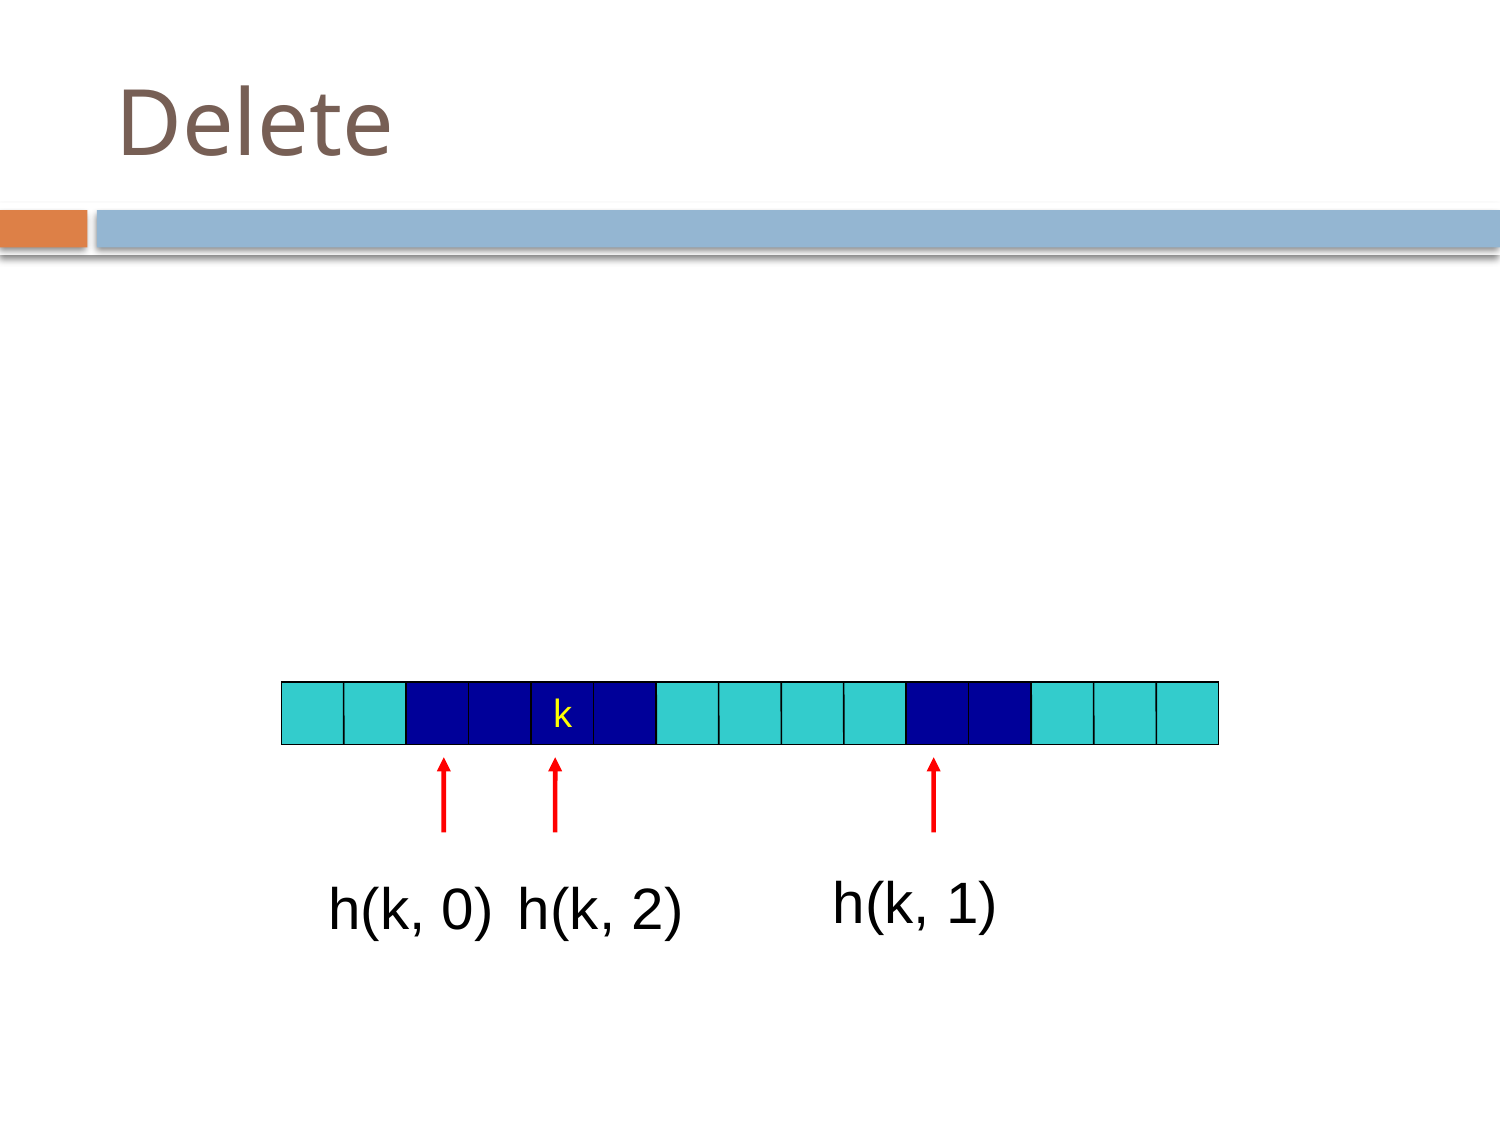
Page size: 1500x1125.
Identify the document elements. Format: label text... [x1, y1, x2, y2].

text_box [927, 757, 940, 833]
text_box h(k, 0) [313, 863, 503, 949]
text_box h(k, 2) [503, 863, 754, 949]
text_box [548, 757, 562, 833]
text_box [437, 757, 451, 833]
title Delete [100, 37, 1438, 200]
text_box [280, 681, 1220, 745]
text_box h(k, 1) [817, 858, 1068, 943]
